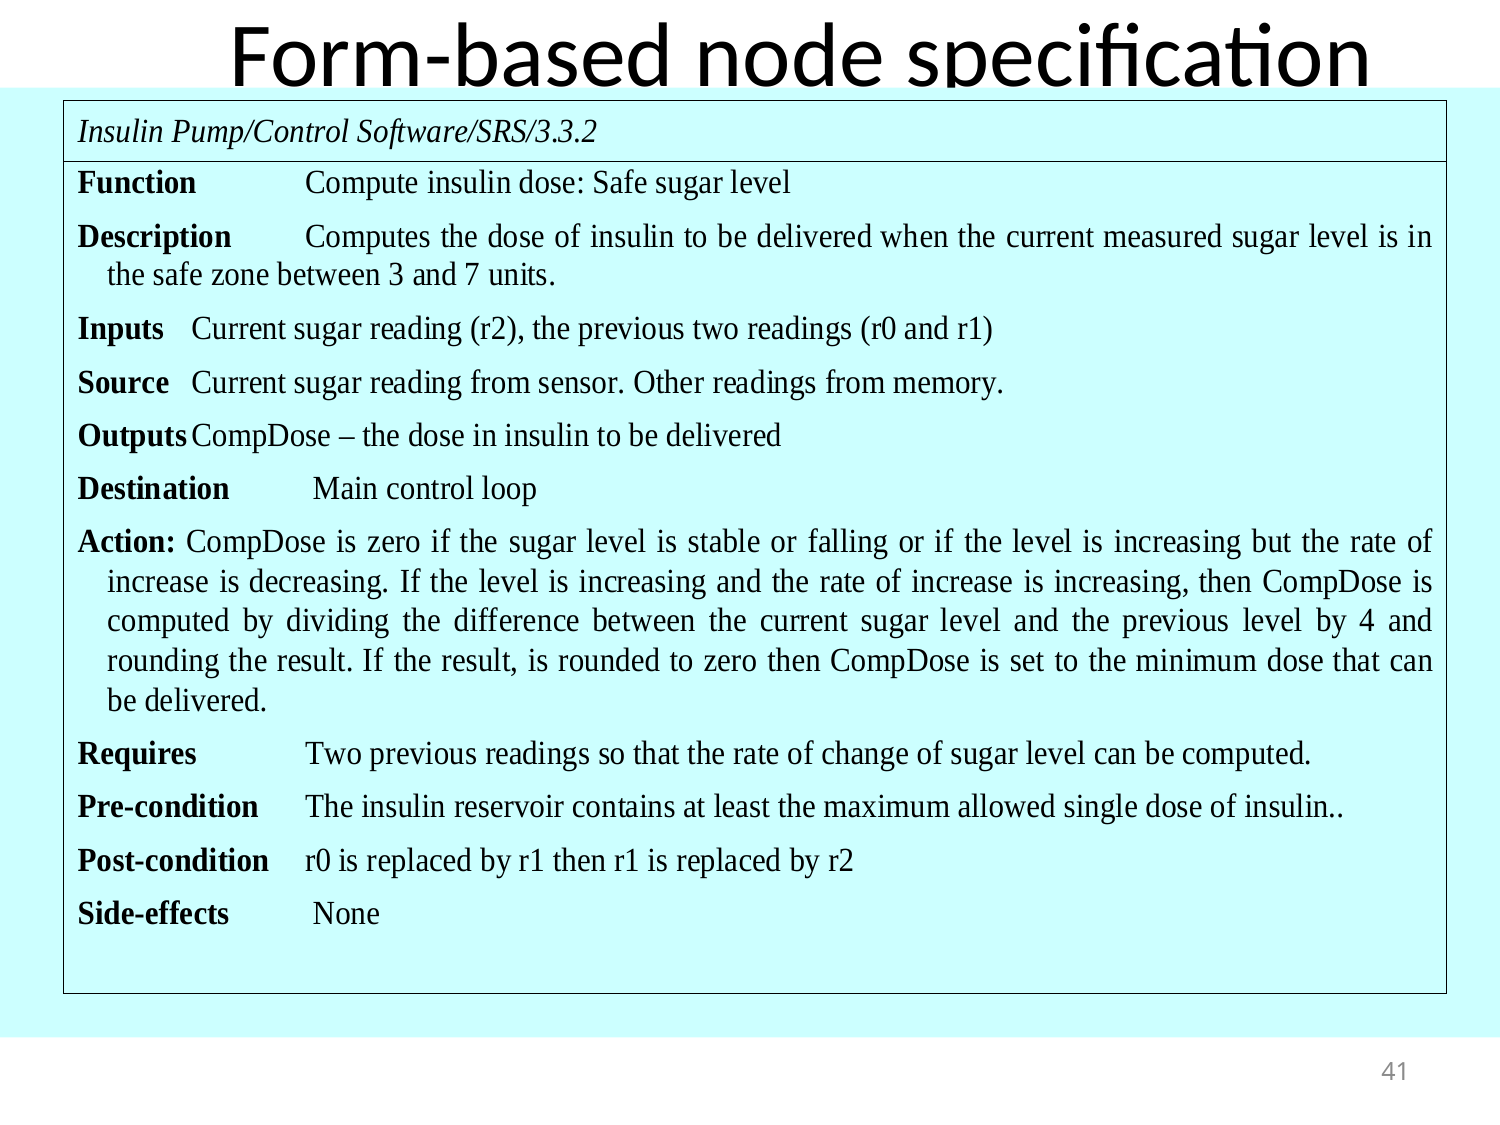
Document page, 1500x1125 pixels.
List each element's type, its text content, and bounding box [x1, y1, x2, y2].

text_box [62, 99, 1449, 1015]
slide_number 41 [1074, 1042, 1425, 1103]
text_box [0, 87, 1500, 1038]
title Form-based node specification [162, 0, 1441, 87]
